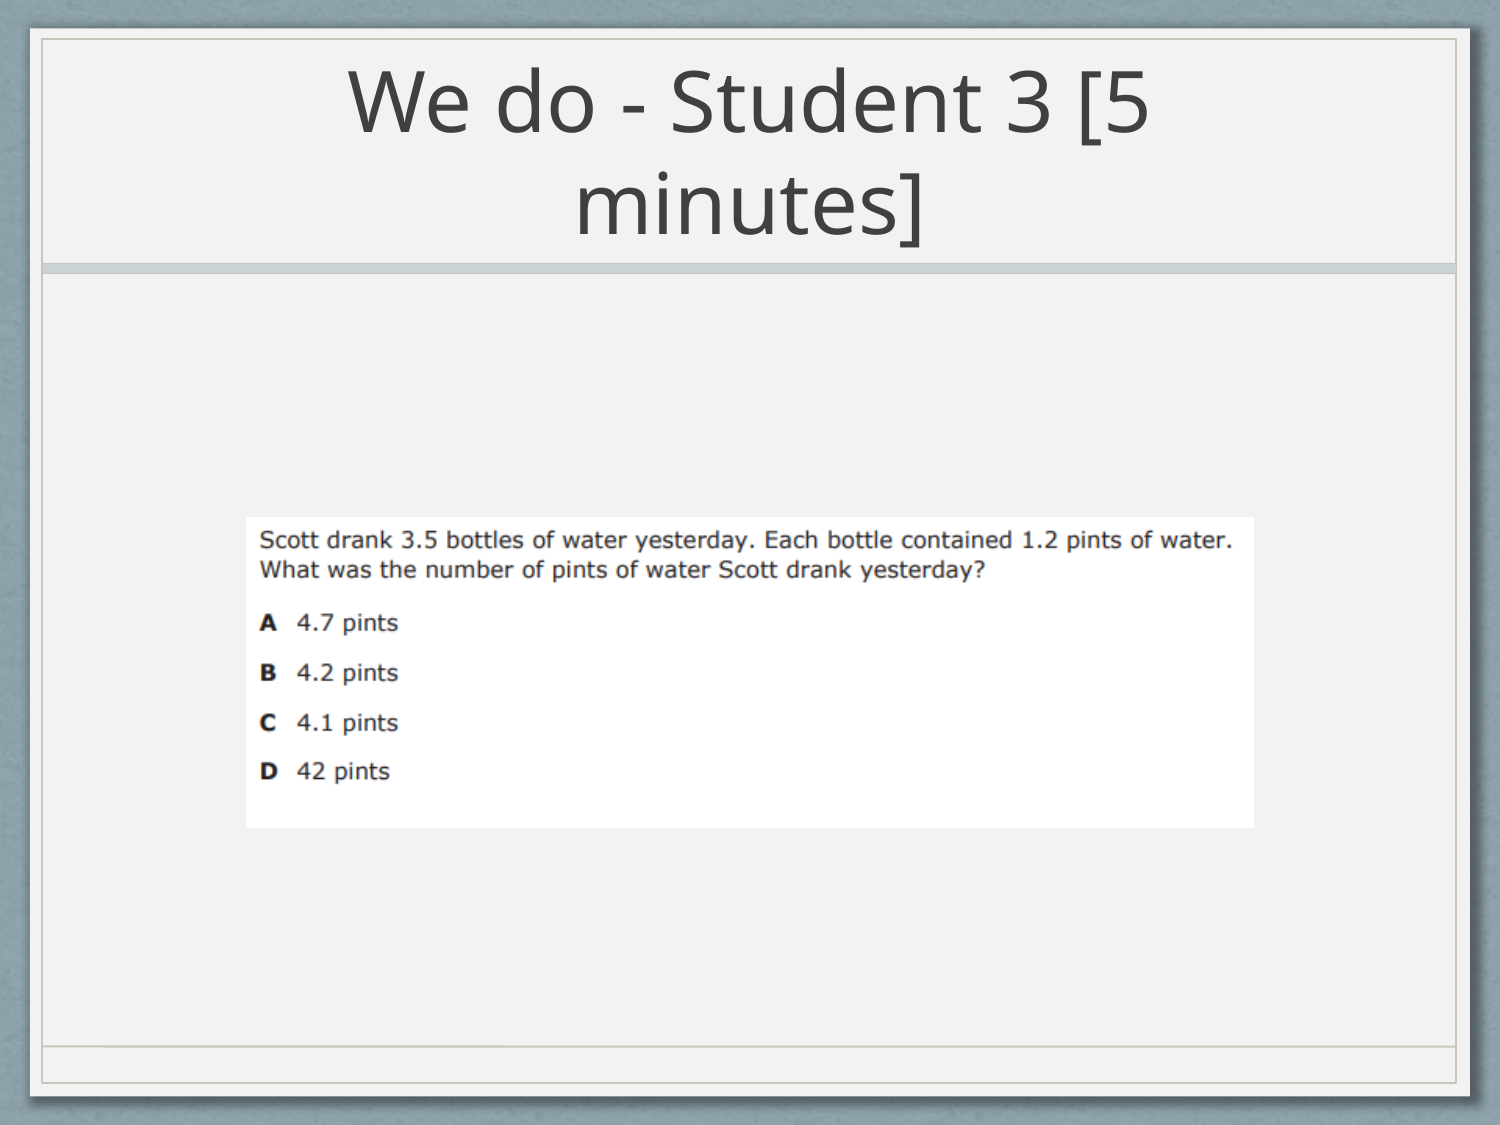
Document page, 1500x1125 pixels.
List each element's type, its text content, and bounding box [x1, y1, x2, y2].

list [245, 516, 1255, 829]
title We do - Student 3 [5 minutes] [147, 40, 1353, 260]
